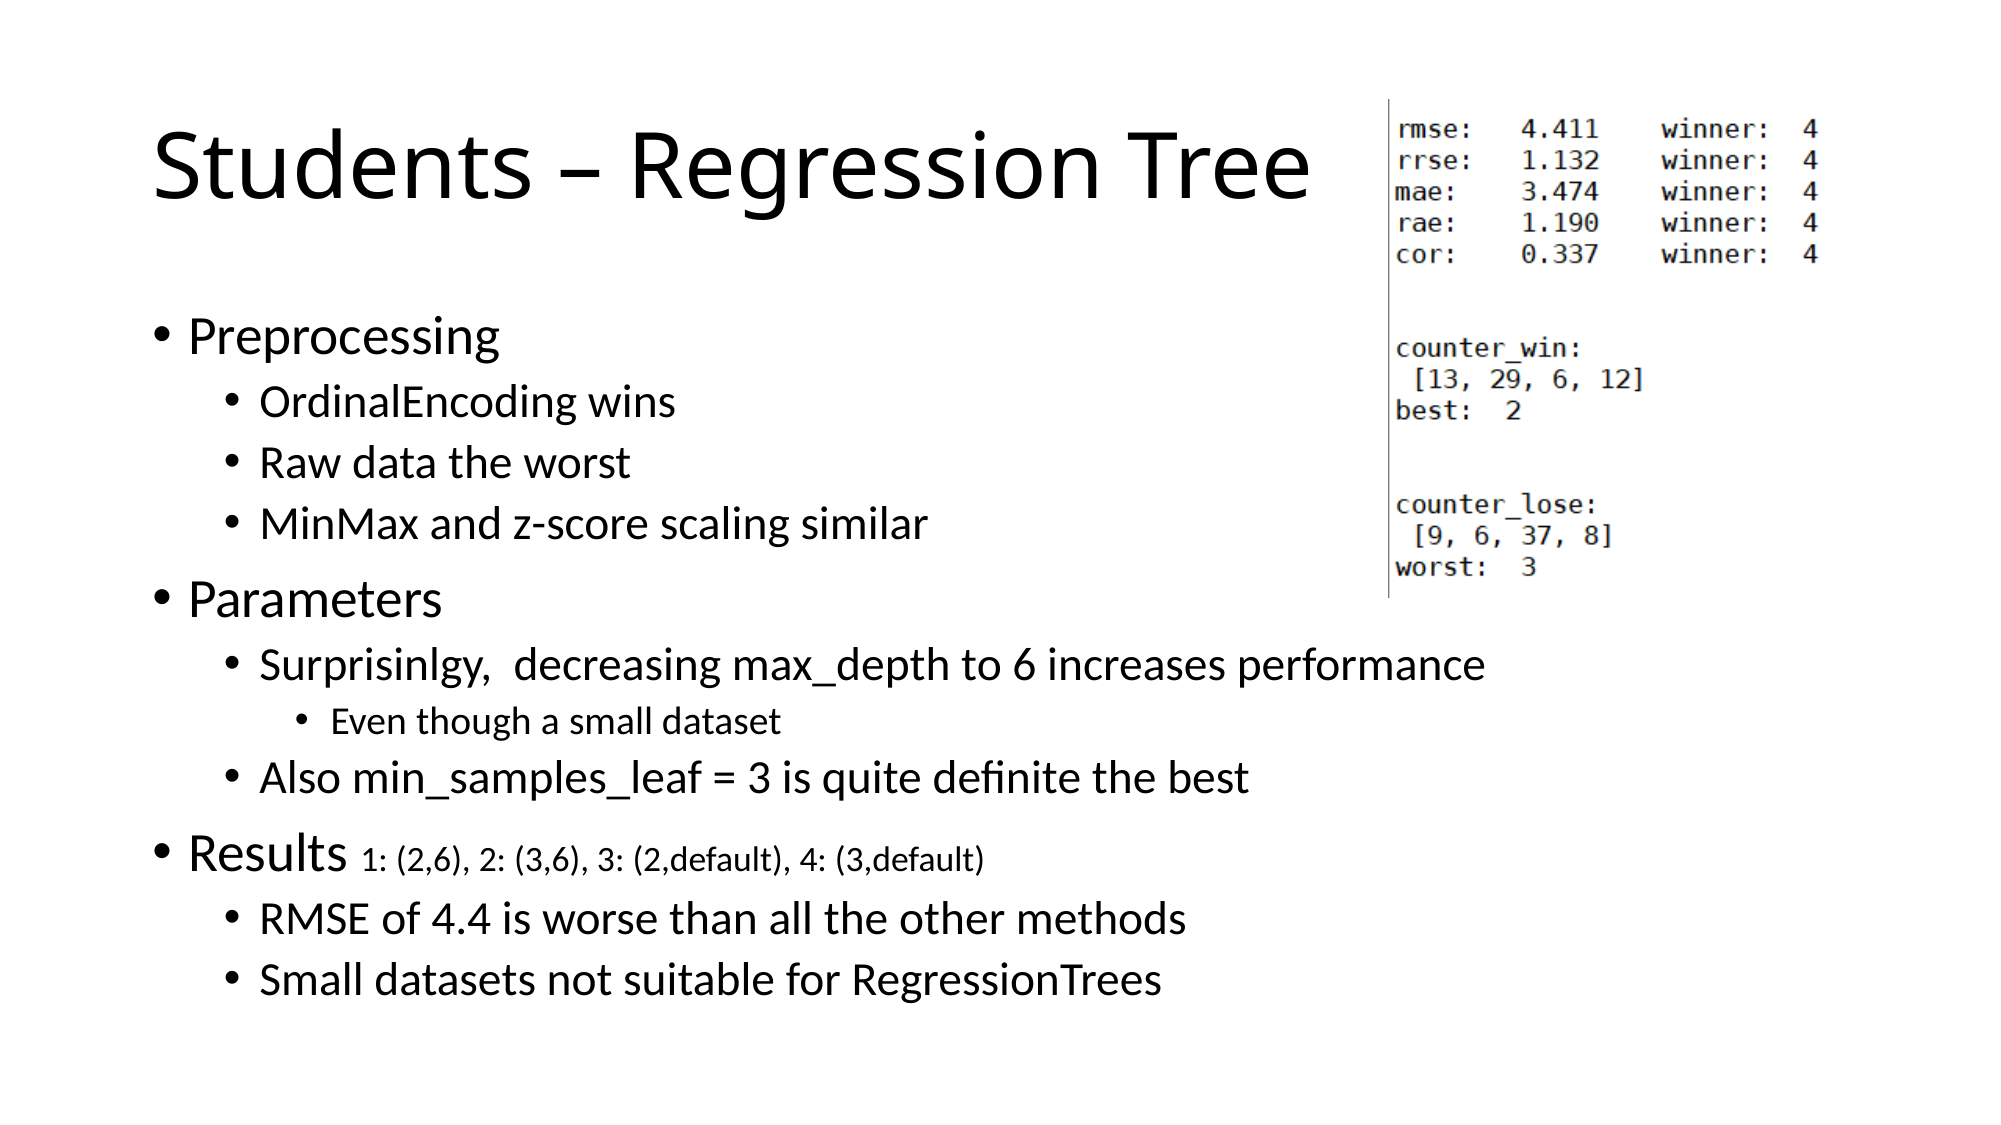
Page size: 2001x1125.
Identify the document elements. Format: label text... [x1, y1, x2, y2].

list Preprocessing OrdinalEncoding wins Raw data the worst MinMax and z-score scaling similar Parameters Surprisinlgy, decreasing max_depth to 6 increases performance Even though a small dataset Also min_samples_leaf = 3 is quite definite the best Results 1: (2,6), 2: (3,6), 3: (2,default), 4: (3,default) RMSE of 4.4 is worse than all the other methods Small datasets not suitable for RegressionTrees [137, 299, 1863, 1014]
title Students – Regression Tree [137, 59, 1863, 278]
picture [1388, 99, 1892, 598]
